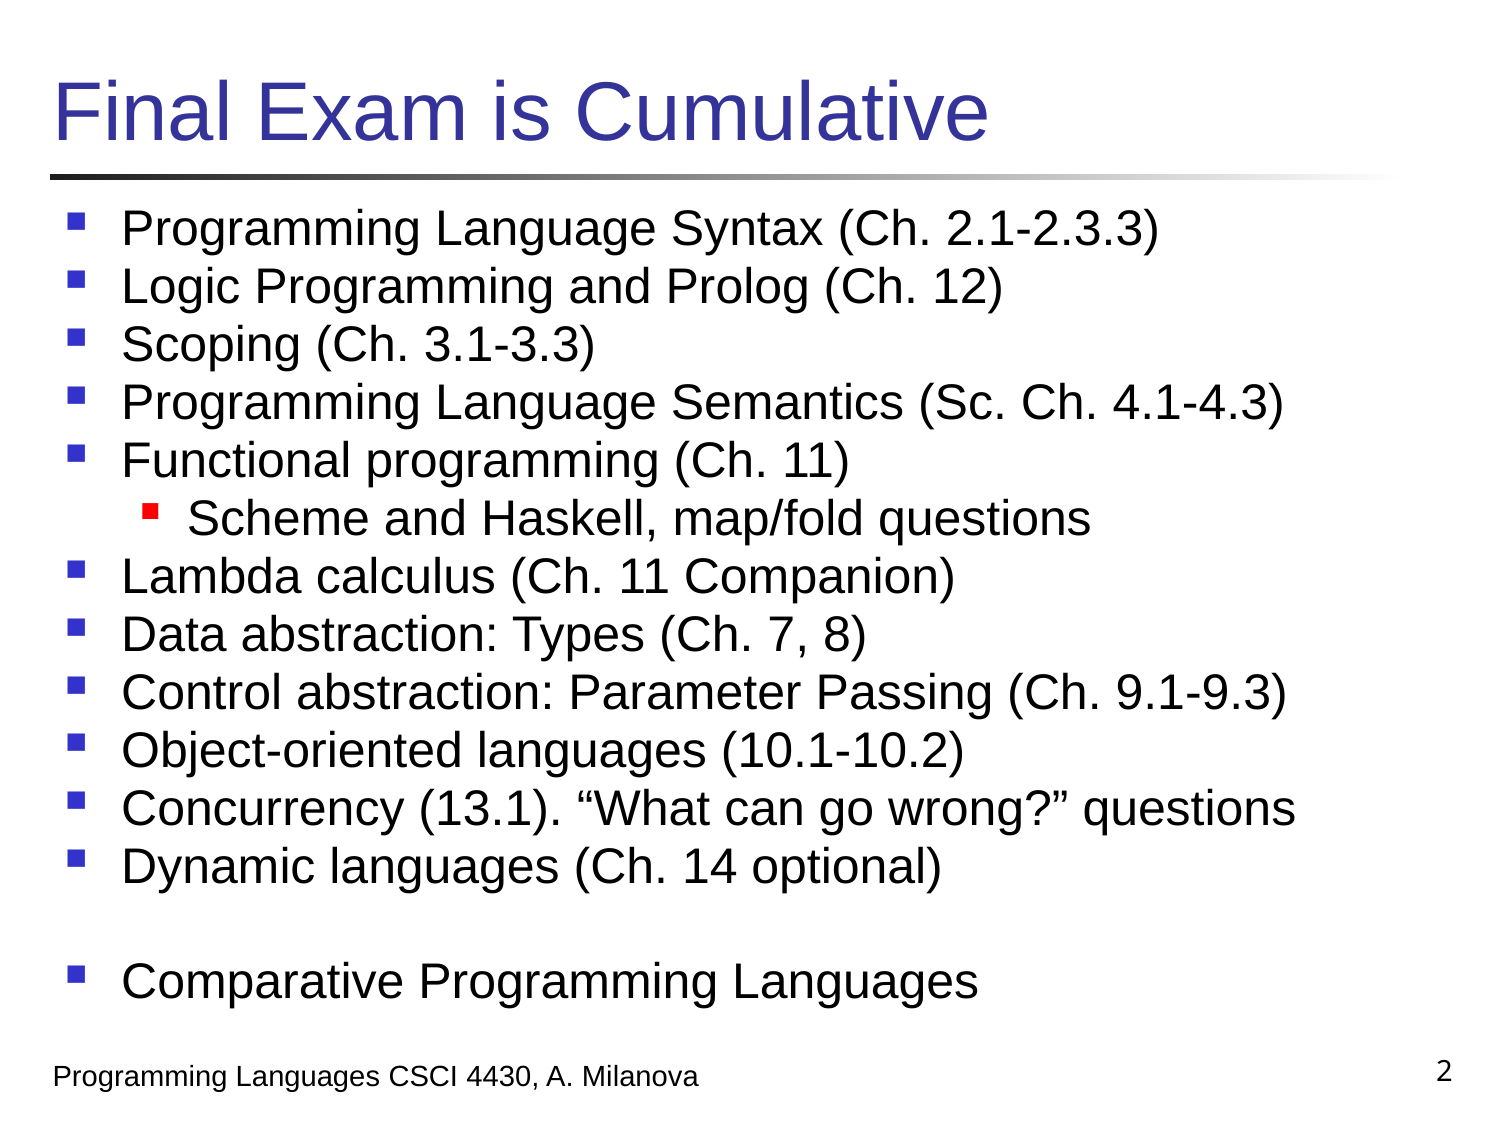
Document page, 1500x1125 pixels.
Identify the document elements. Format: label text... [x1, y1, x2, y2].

footer Programming Languages CSCI 4430, A. Milanova [37, 1024, 813, 1101]
title Final Exam is Cumulative [37, 0, 1466, 165]
list Programming Language Syntax (Ch. 2.1-2.3.3) Logic Programming and Prolog (Ch. 12) Scoping (Ch. 3.1-3.3) Programming Language Semantics (Sc. Ch. 4.1-4.3) Functional programming (Ch. 11) Scheme and Haskell, map/fold questions Lambda calculus (Ch. 11 Companion) Data abstraction: Types (Ch. 7, 8) Control abstraction: Parameter Passing (Ch. 9.1-9.3) Object-oriented languages (10.1-10.2) Concurrency (13.1). “What can go wrong?” questions Dynamic languages (Ch. 14 optional) Comparative Programming Languages [50, 200, 1482, 988]
slide_number 2 [1154, 1023, 1468, 1100]
